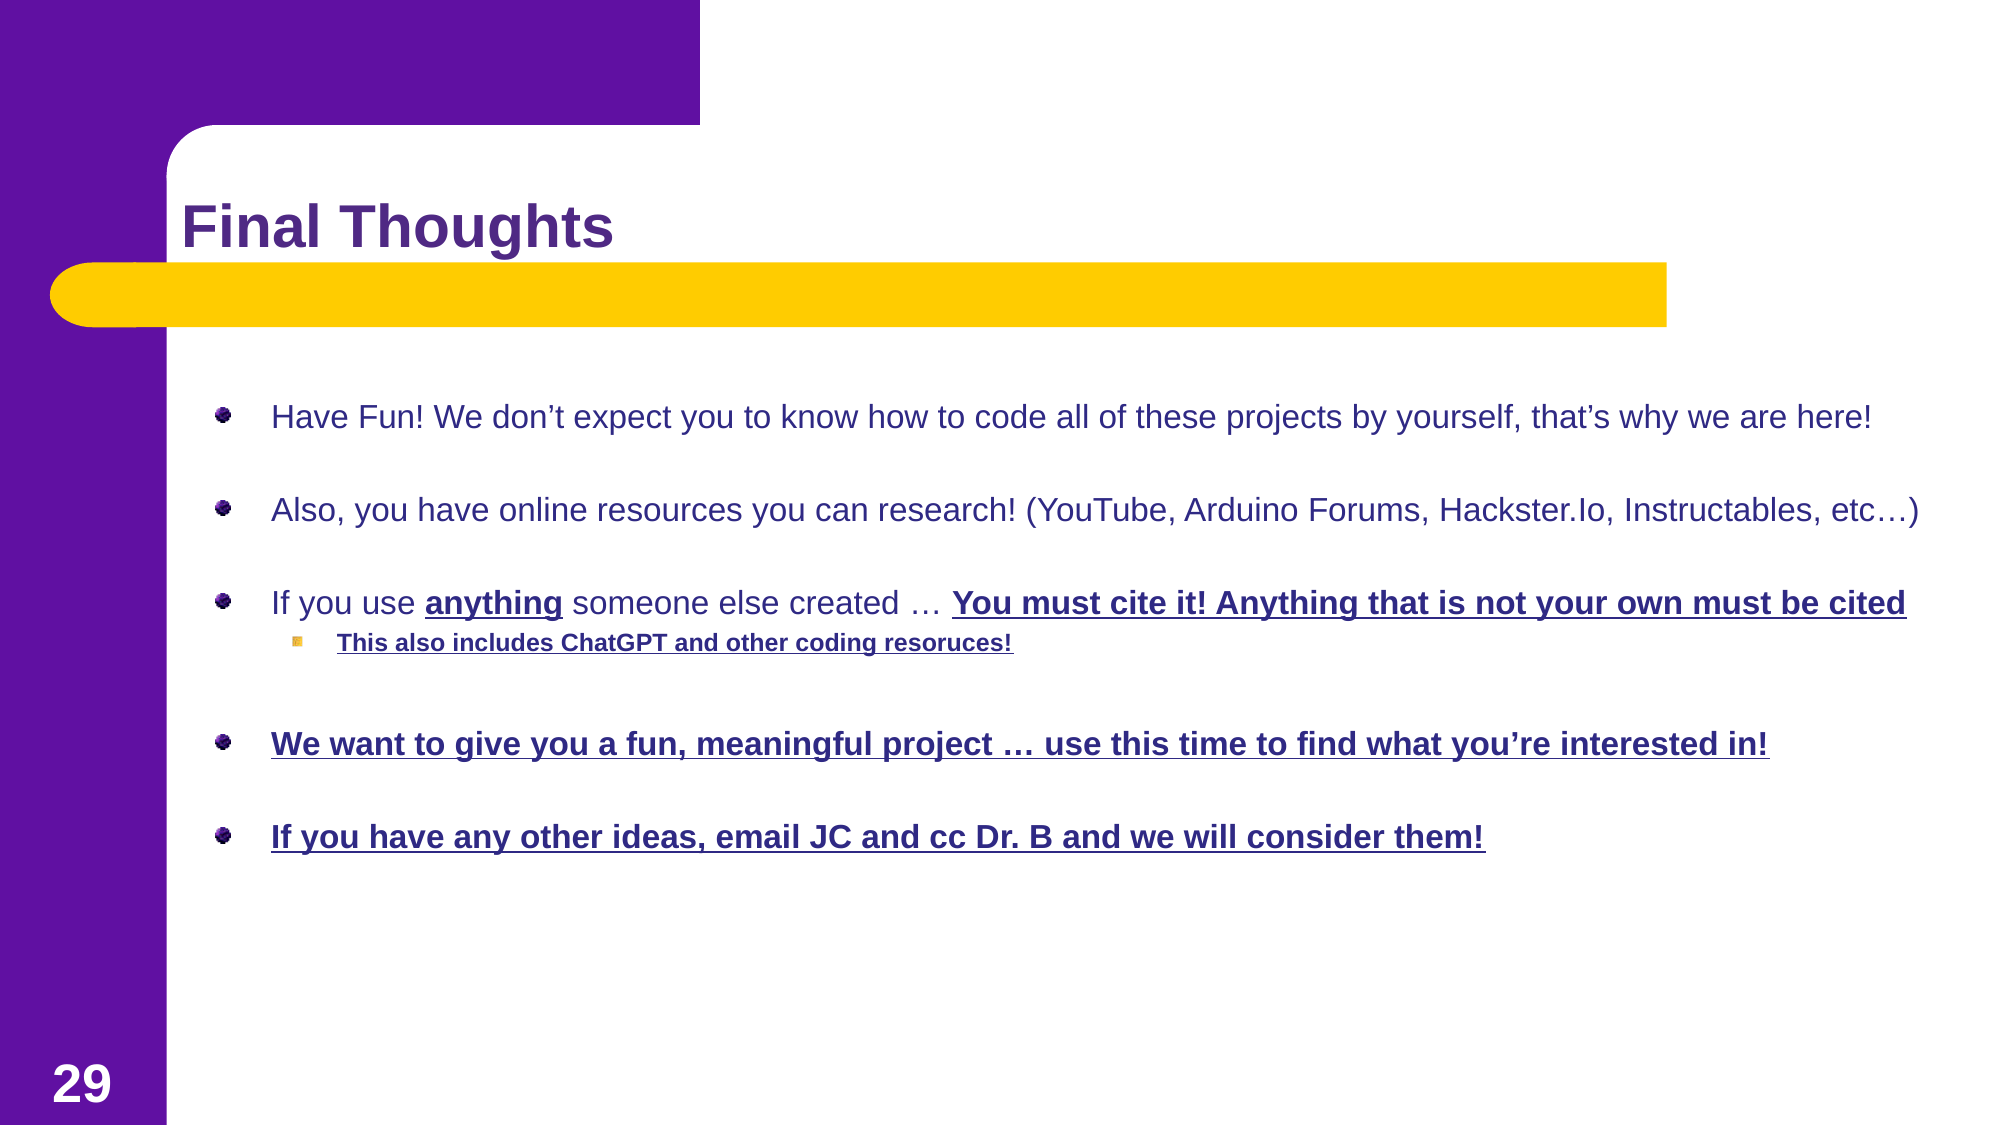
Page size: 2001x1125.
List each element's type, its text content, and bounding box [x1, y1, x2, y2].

picture [215, 593, 231, 609]
slide_number 29 [18, 1040, 148, 1122]
picture [215, 827, 231, 844]
picture [215, 500, 231, 516]
picture [290, 634, 305, 649]
title Final Thoughts [166, 130, 1967, 269]
list Have Fun! We don’t expect you to know how to code all of these projects by yourself, that’s why we are here! Also, you have online resources you can research! (YouTube, Arduino Forums, Hackster.Io, Instructables, etc…) If you use anything someone else created … You must cite it! Anything that is not your own must be cited This also includes ChatGPT and other coding resoruces! We want to give you a fun, meaningful project … use this time to find what you’re interested in! If you have any other ideas, email JC and cc Dr. B and we will consider them! [199, 387, 1951, 1013]
picture [215, 407, 231, 423]
picture [215, 734, 231, 750]
